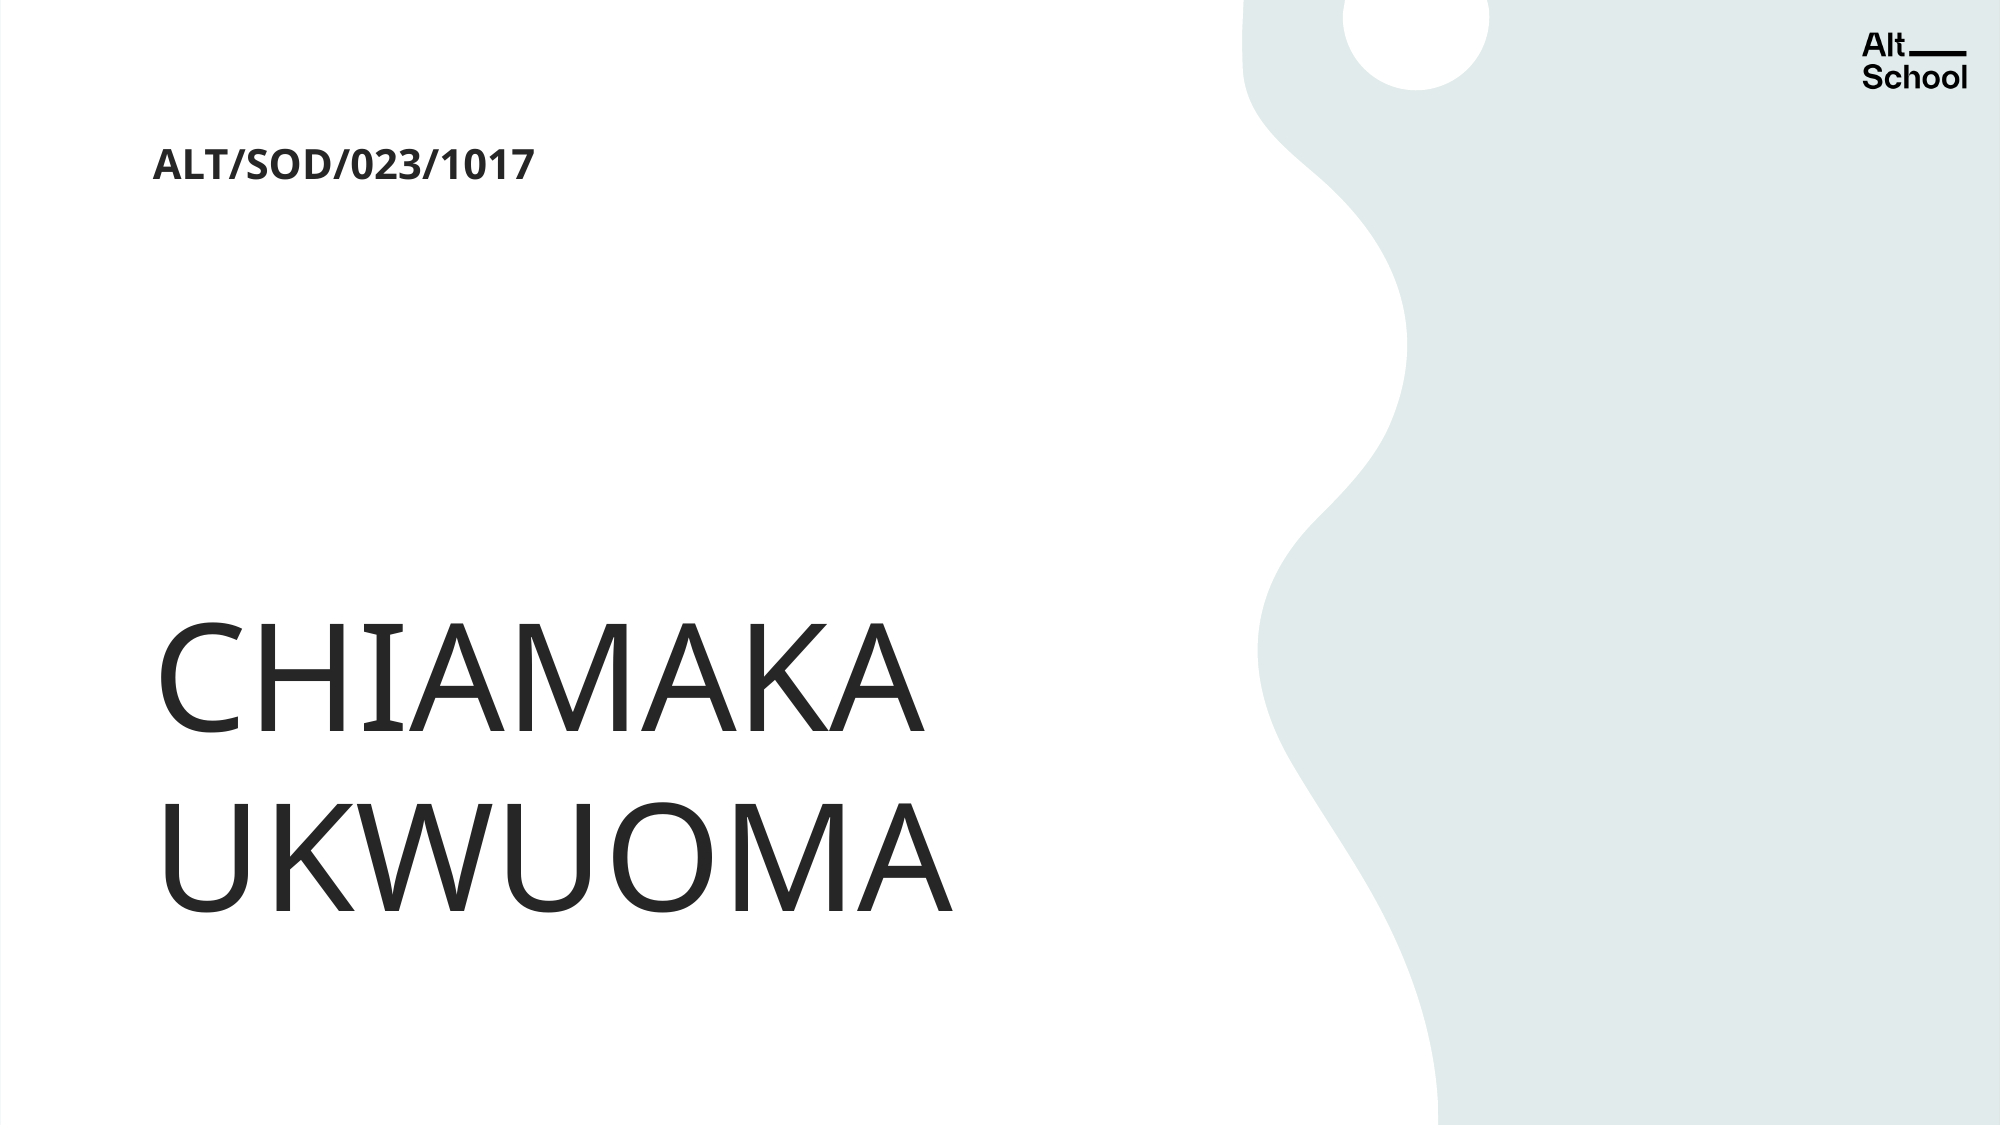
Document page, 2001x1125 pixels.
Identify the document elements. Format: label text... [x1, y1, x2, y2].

subtitle ALT/SOD/023/1017 [138, 90, 1168, 230]
title CHIAMAKA UKWUOMA [138, 268, 1168, 949]
picture [1850, 0, 1976, 125]
text_box [0, 0, 1440, 1125]
text_box [1341, 0, 1491, 92]
text_box [1244, 0, 2000, 1125]
